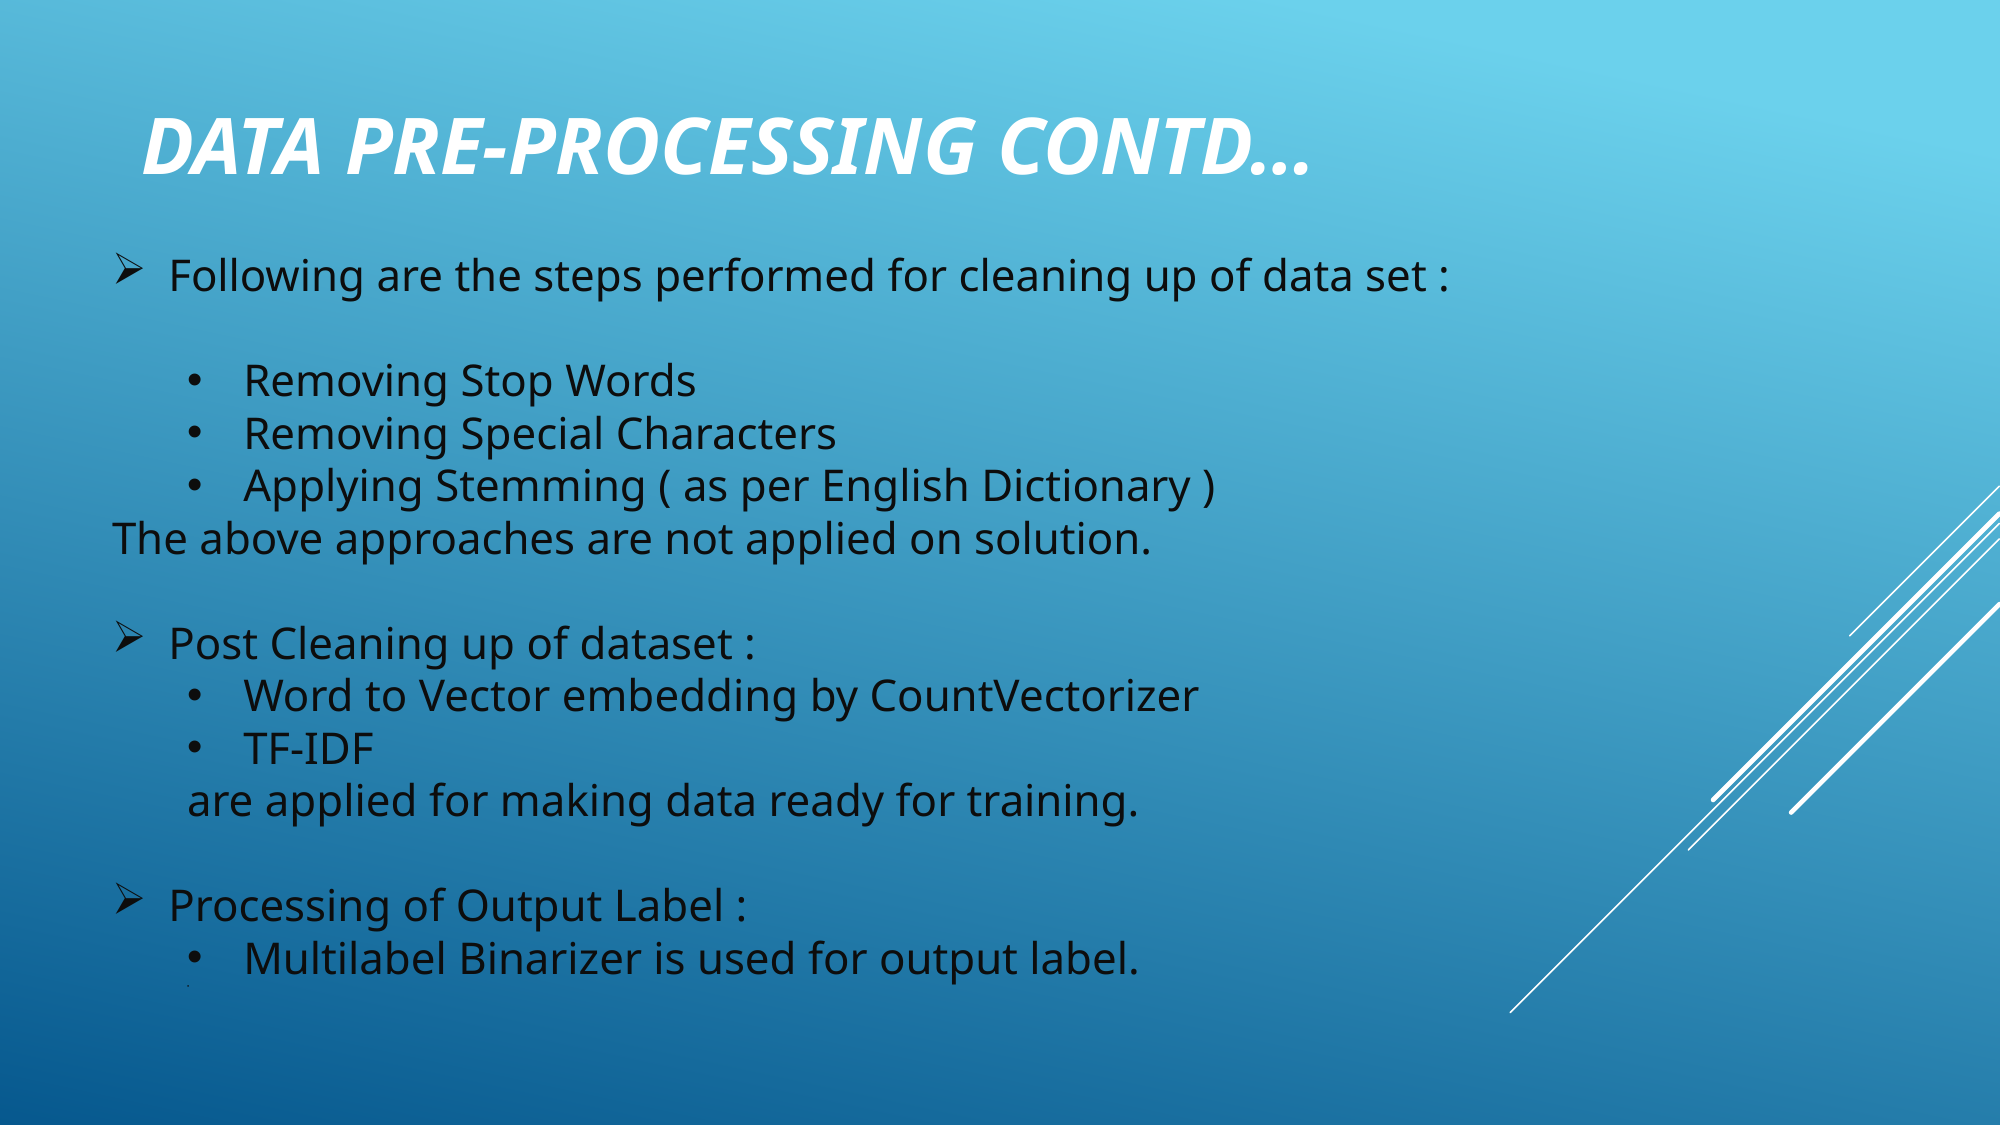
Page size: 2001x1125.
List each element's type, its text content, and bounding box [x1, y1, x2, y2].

text_box Following are the steps performed for cleaning up of data set : Removing Stop Words Removing Special Characters Applying Stemming ( as per English Dictionary ) The above approaches are not applied on solution. Post Cleaning up of dataset : Word to Vector embedding by CountVectorizer TF-IDF are applied for making data ready for training. Processing of Output Label : Multilabel Binarizer is used for output label. [97, 240, 1952, 1012]
text_box [126, 165, 1527, 240]
title Data PRE-PROCESSING CONTD… [126, 47, 1360, 165]
